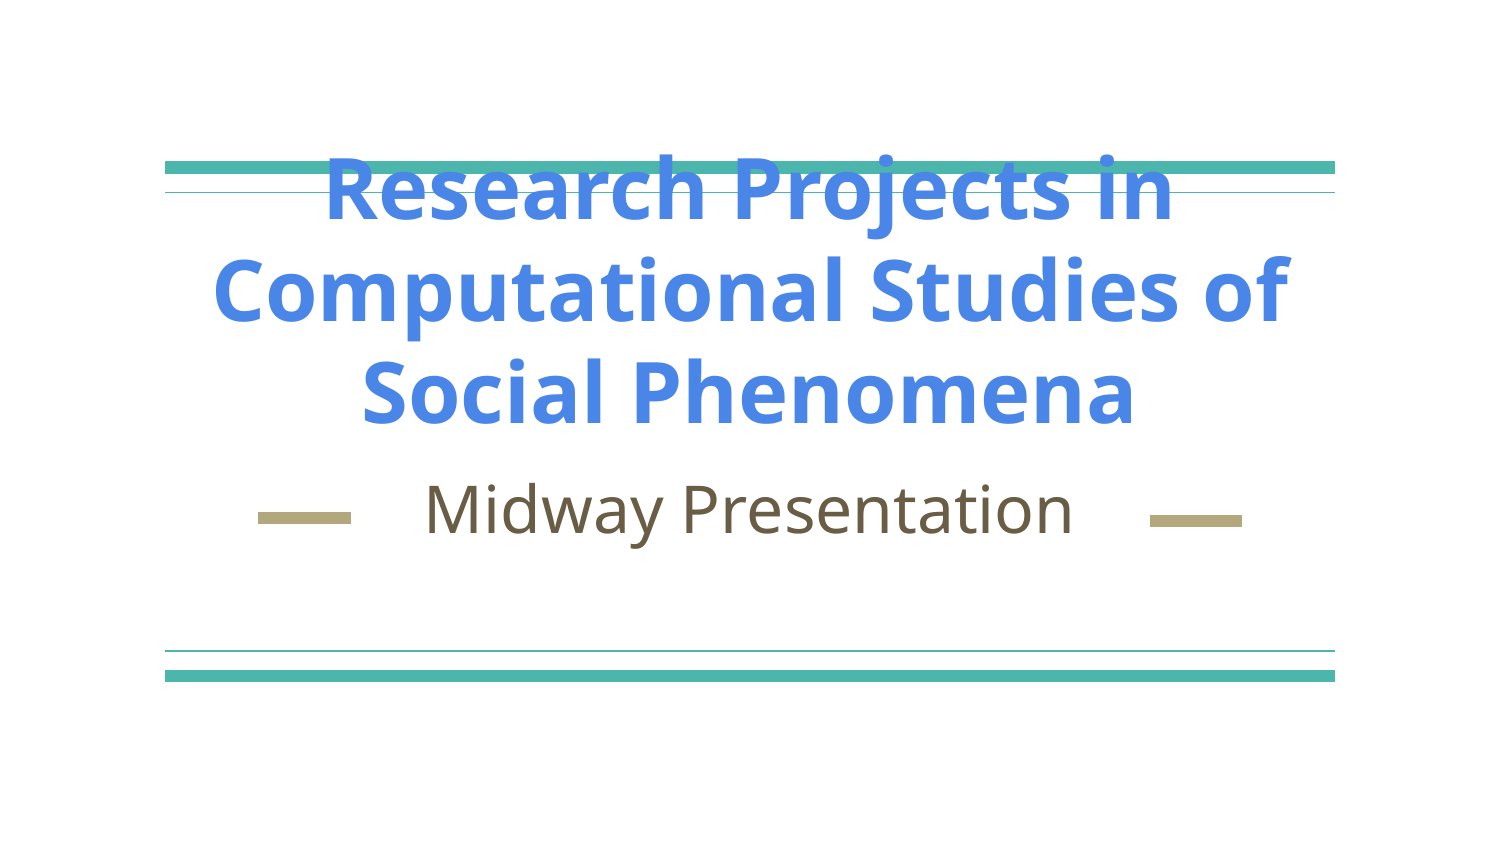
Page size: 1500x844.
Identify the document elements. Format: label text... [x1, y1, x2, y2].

title Research Projects in Computational Studies of Social Phenomena [164, 287, 1336, 456]
subtitle Midway Presentation [350, 467, 1150, 598]
